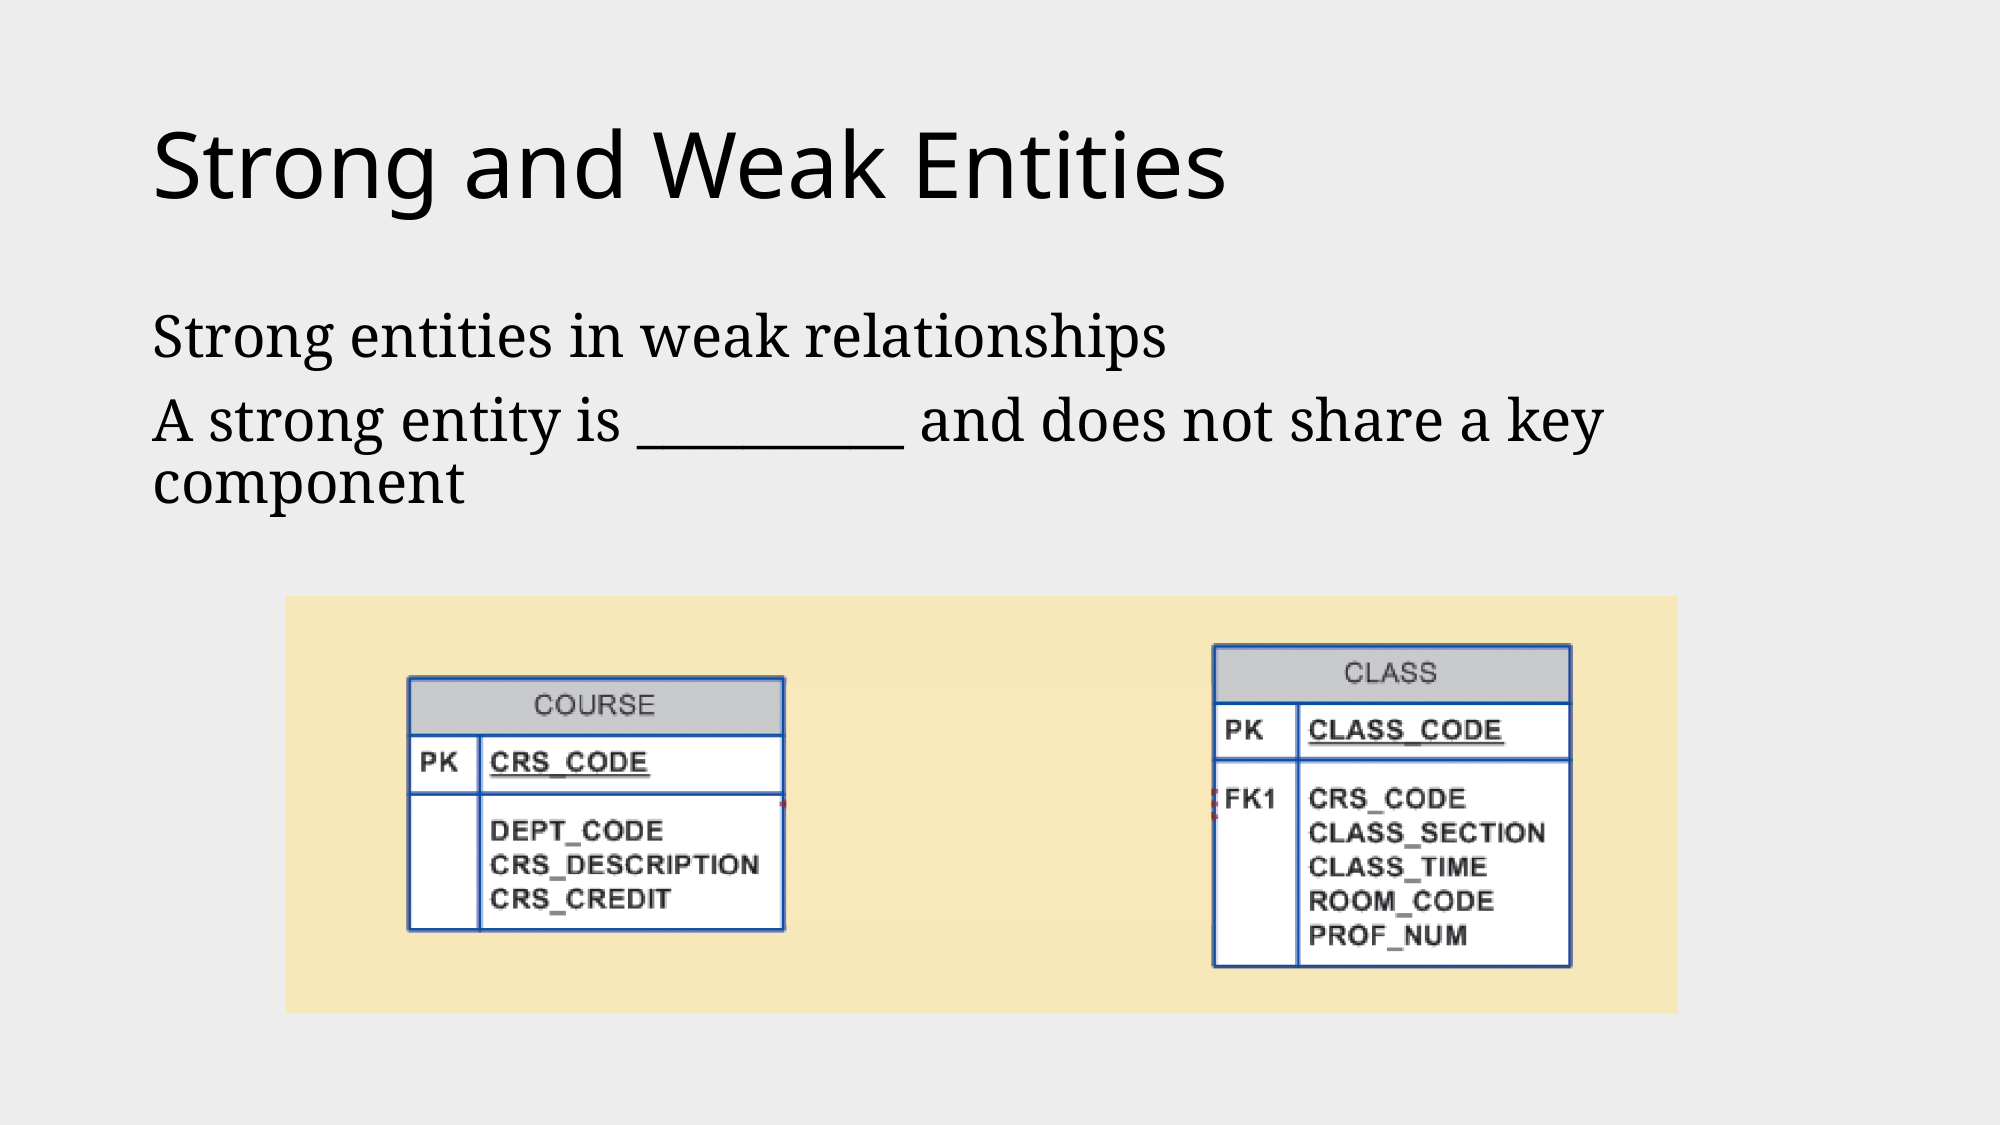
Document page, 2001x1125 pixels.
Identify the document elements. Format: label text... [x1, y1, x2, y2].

title Strong and Weak Entities [137, 59, 1863, 278]
list Strong entities in weak relationships A strong entity is __________ and does not share a key component [137, 299, 1863, 1014]
picture [285, 596, 1678, 1014]
